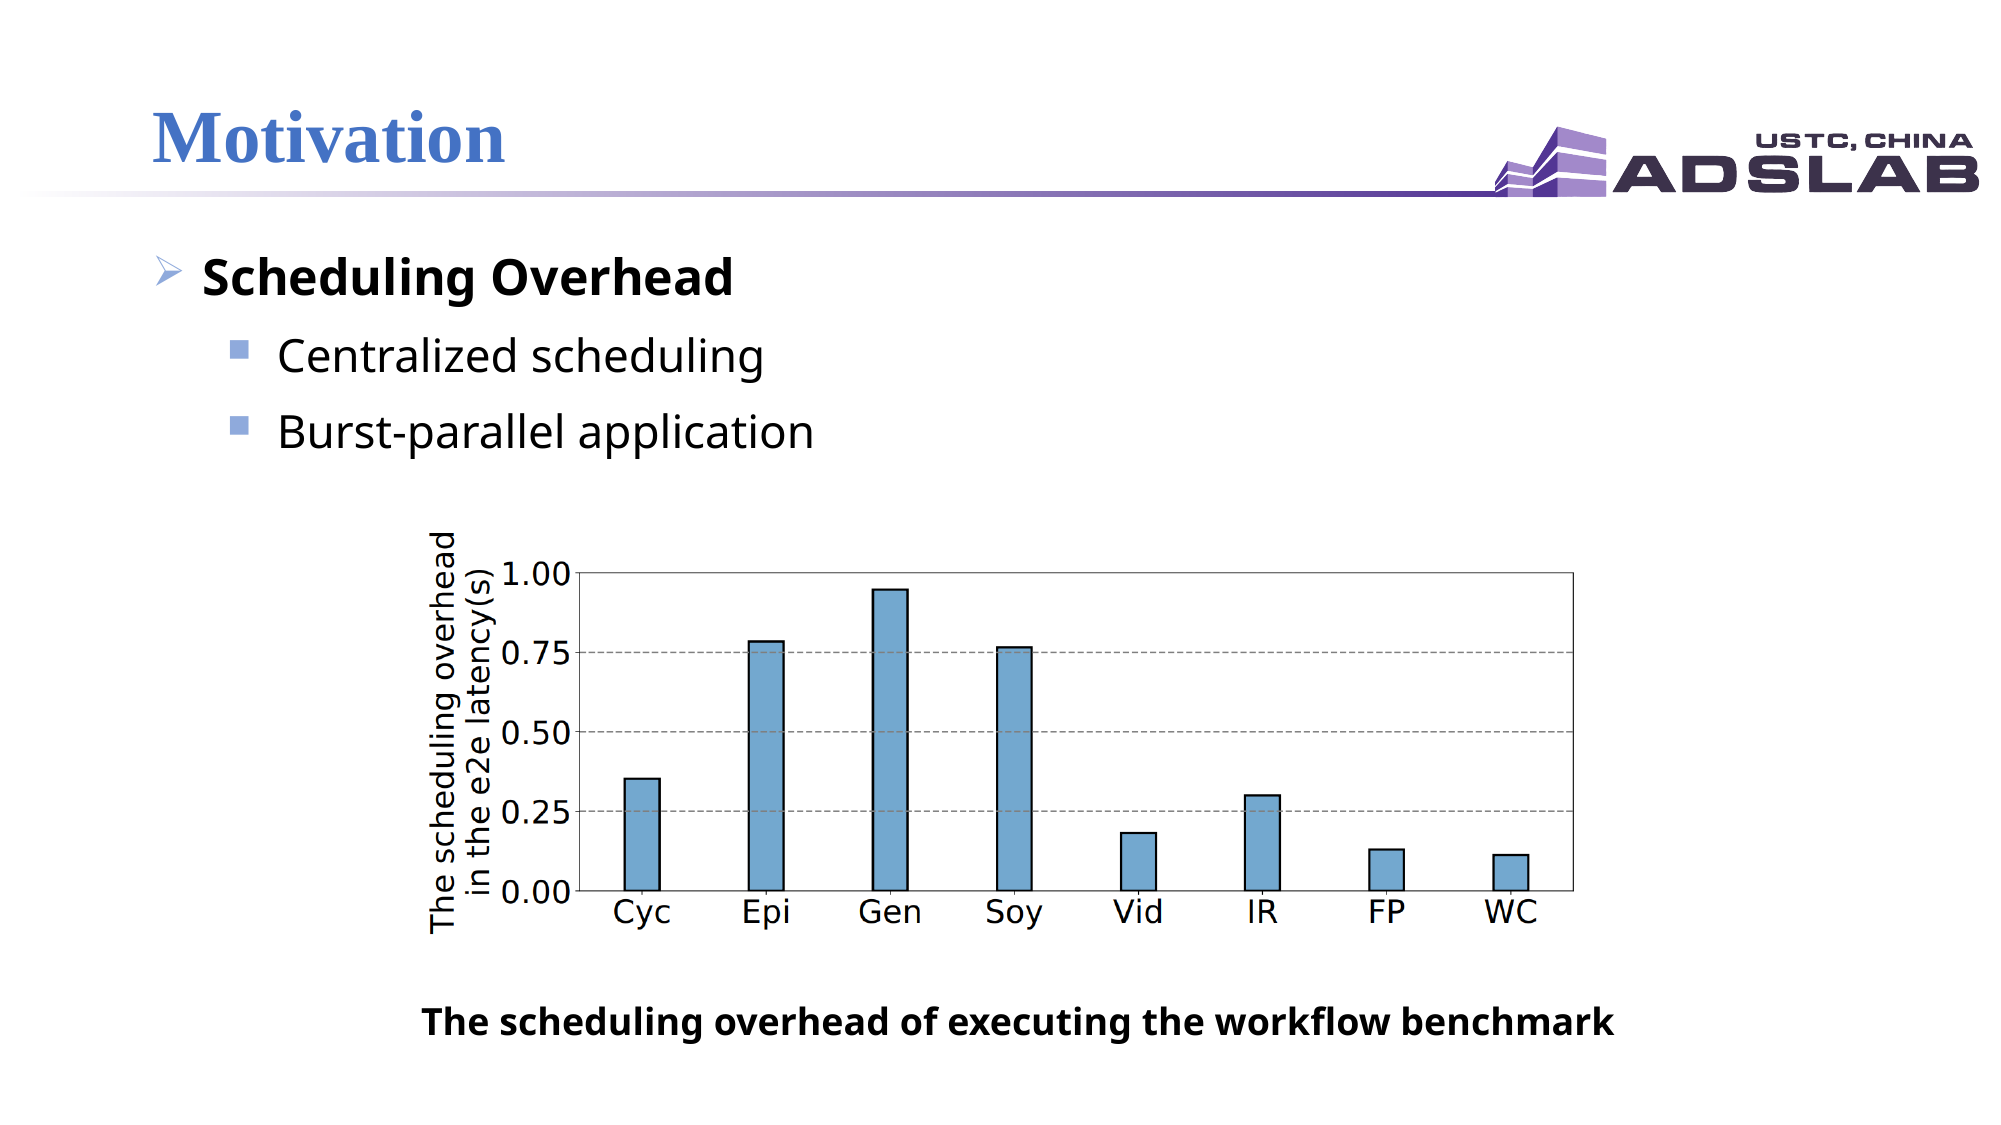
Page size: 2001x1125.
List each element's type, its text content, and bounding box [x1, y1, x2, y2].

list Scheduling Overhead Centralized scheduling Burst-parallel application [137, 226, 1863, 1014]
picture [423, 527, 1577, 937]
text_box The scheduling overhead of executing the workflow benchmark [406, 990, 1650, 1051]
picture [1488, 124, 1985, 198]
title Motivation [137, 59, 1863, 187]
